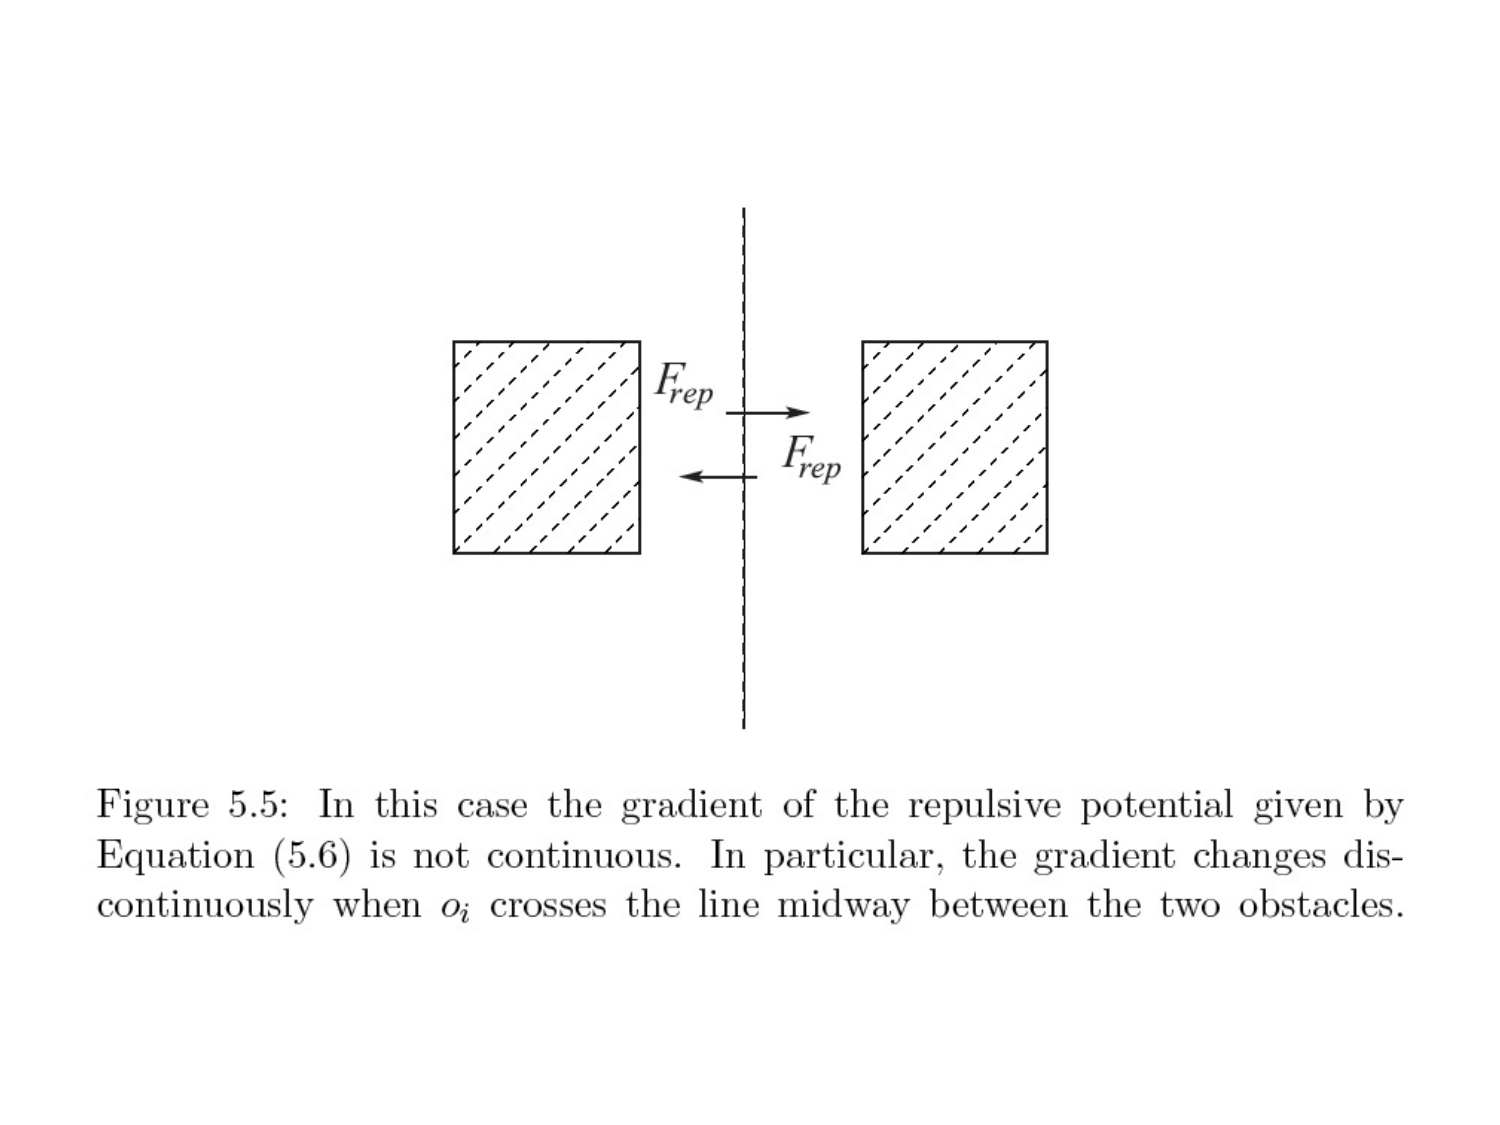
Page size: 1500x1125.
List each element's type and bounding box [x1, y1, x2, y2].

picture [74, 193, 1426, 932]
